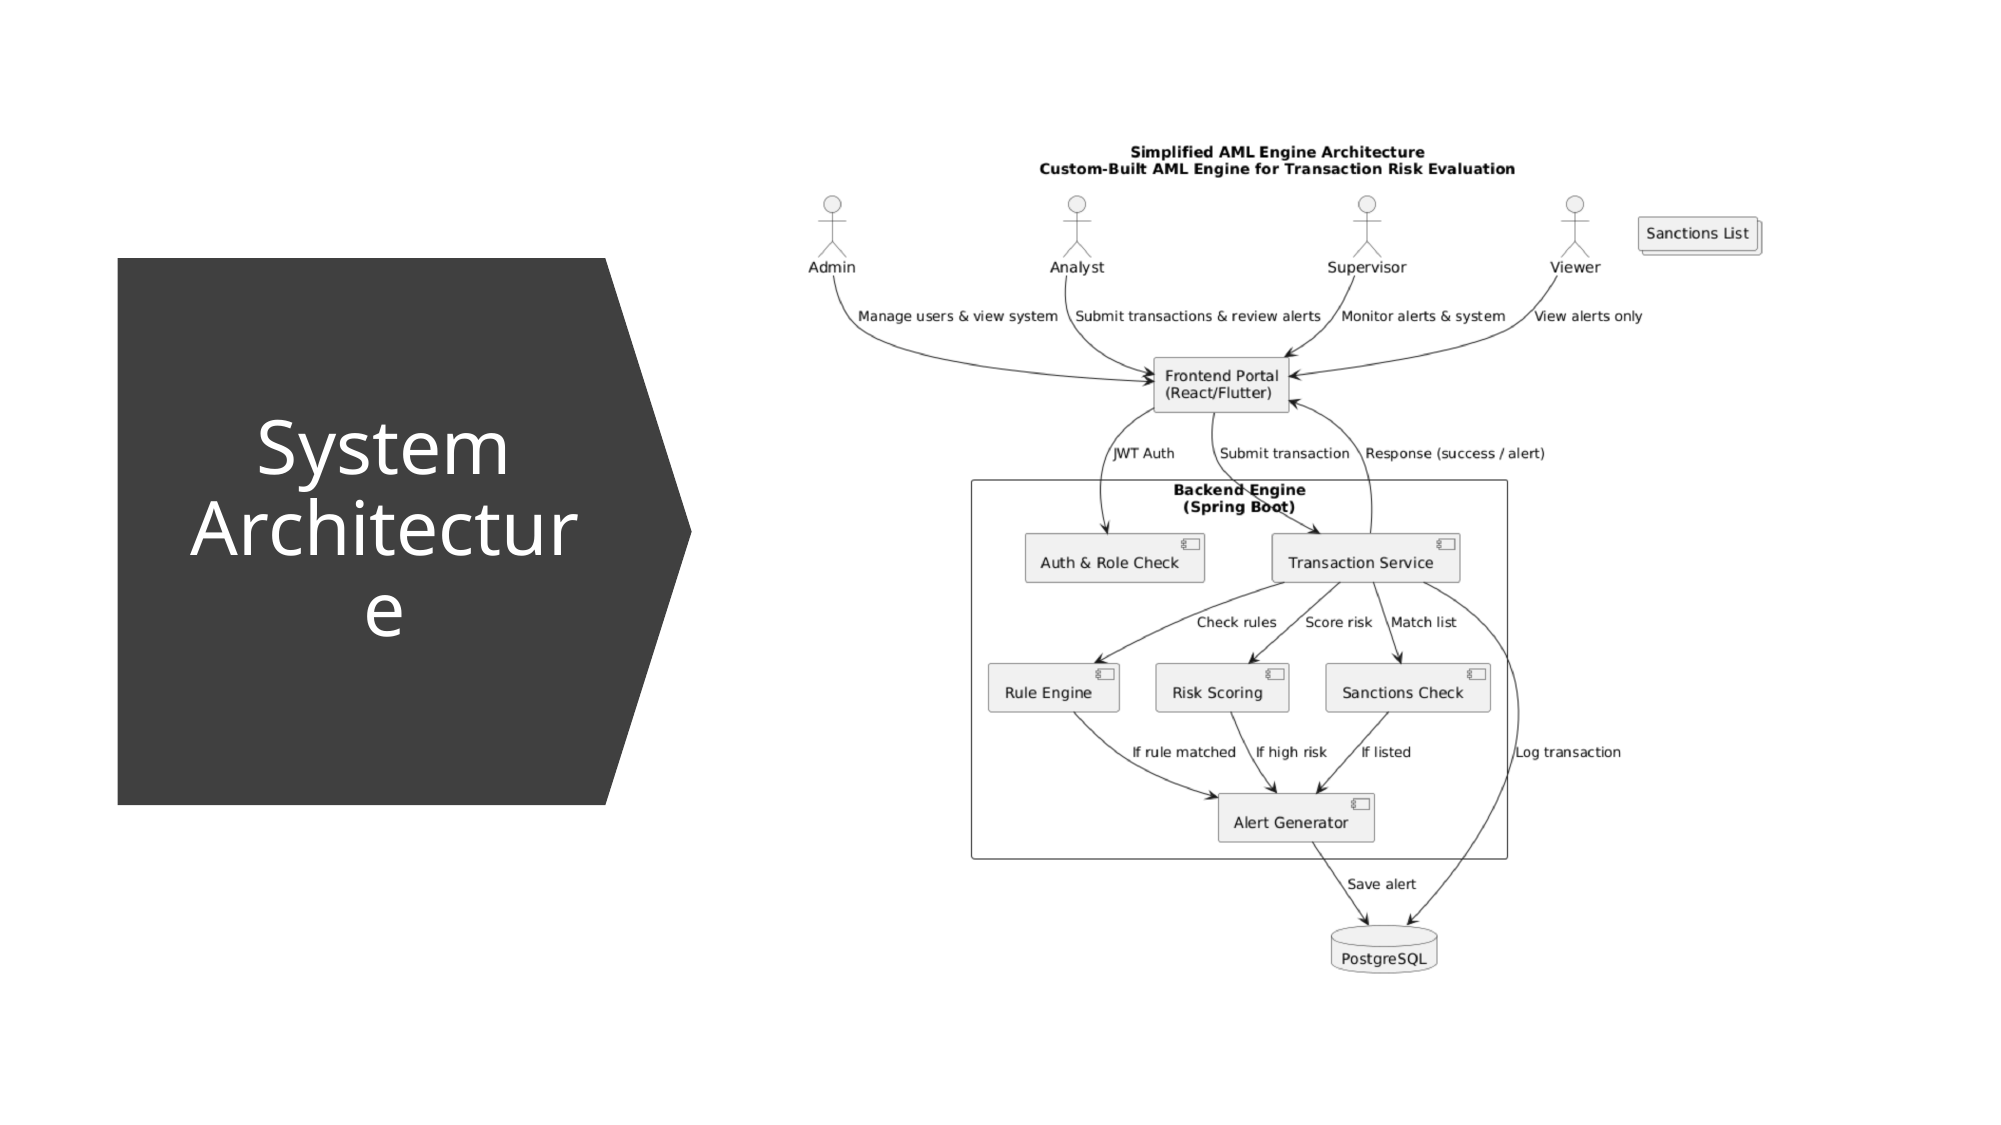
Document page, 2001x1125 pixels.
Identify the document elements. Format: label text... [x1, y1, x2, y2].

text_box [116, 256, 694, 807]
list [783, 137, 1897, 987]
title System Architecture [168, 322, 601, 741]
